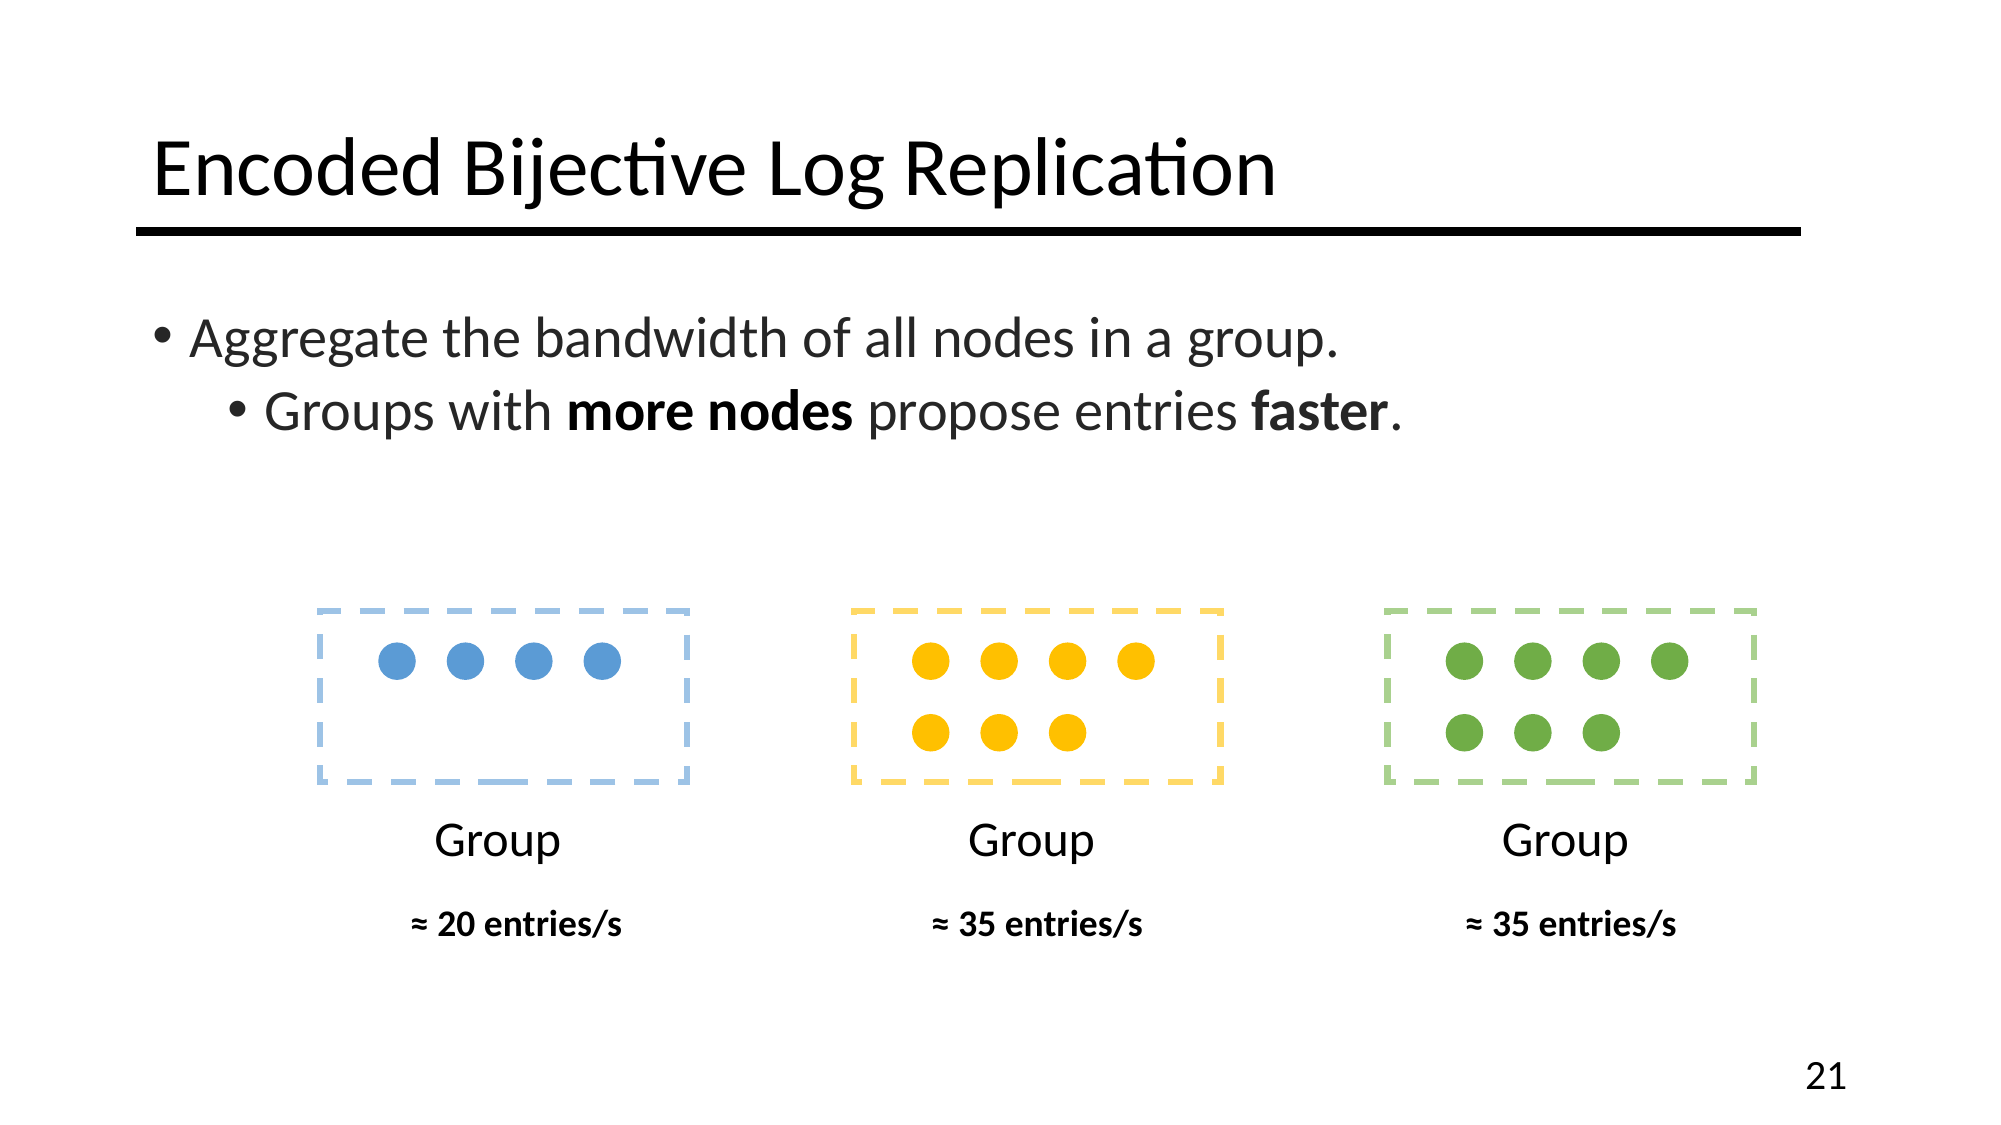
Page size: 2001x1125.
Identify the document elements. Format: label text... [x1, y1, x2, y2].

text_box [1048, 642, 1087, 680]
text_box [912, 713, 950, 752]
text_box [1582, 713, 1621, 752]
text_box [136, 227, 1801, 236]
text_box [1445, 642, 1484, 680]
text_box [980, 642, 1018, 680]
text_box [515, 642, 553, 680]
text_box [319, 610, 688, 783]
list Aggregate the bandwidth of all nodes in a group. Groups with more nodes propose entries faster. [137, 299, 1863, 621]
title Encoded Bijective Log Replication [137, 59, 1863, 278]
text_box ≈ 35 entries/s [798, 891, 1276, 952]
text_box [1514, 713, 1552, 752]
text_box ≈ 35 entries/s [1331, 891, 1810, 952]
text_box [980, 713, 1018, 752]
text_box [378, 642, 416, 680]
text_box [1650, 642, 1689, 680]
text_box [1445, 713, 1484, 752]
text_box [912, 642, 950, 680]
text_box [1117, 642, 1155, 680]
text_box [1048, 713, 1087, 752]
text_box [446, 642, 485, 680]
text_box [853, 610, 1221, 783]
text_box [1582, 642, 1621, 680]
text_box [583, 642, 622, 680]
text_box [1514, 642, 1552, 680]
slide_number 21 [1412, 1042, 1863, 1103]
text_box [1386, 610, 1755, 783]
text_box ≈ 20 entries/s [277, 891, 755, 952]
